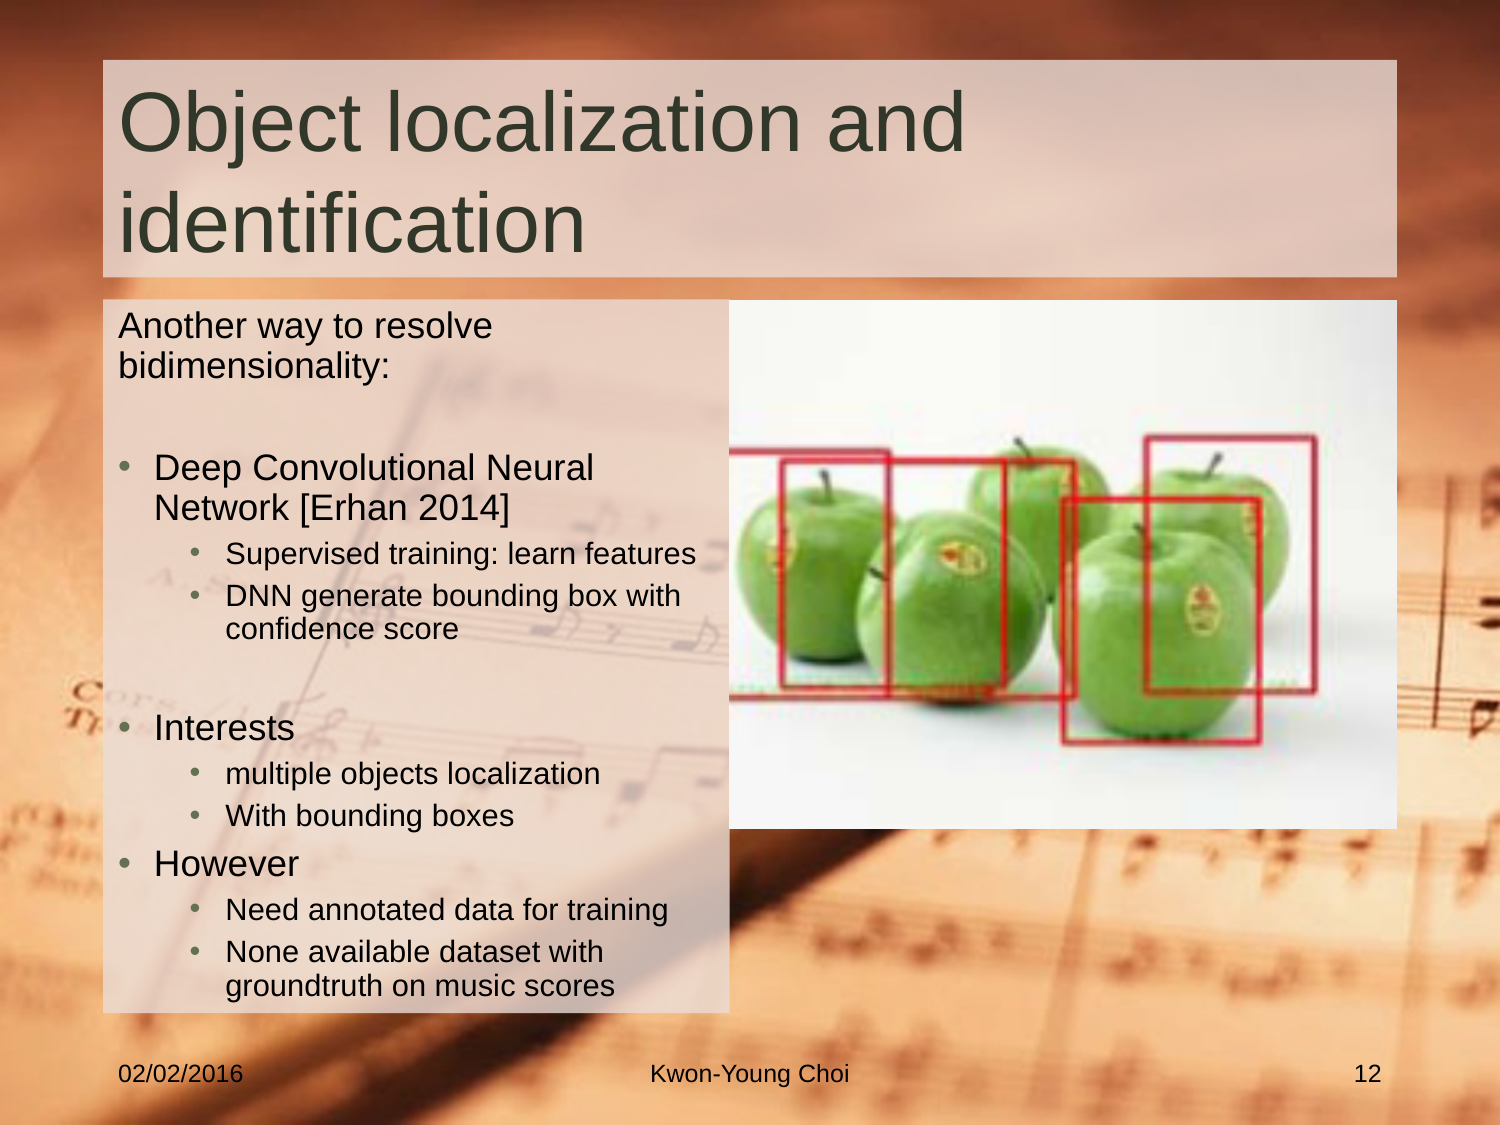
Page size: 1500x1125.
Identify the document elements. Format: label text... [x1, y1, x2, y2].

slide_number 12 [993, 1042, 1397, 1103]
picture [0, 0, 1500, 1125]
title Object localization and identification [103, 59, 1397, 278]
footer Kwon-Young Choi [571, 1042, 929, 1103]
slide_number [103, 1042, 507, 1103]
list Another way to resolve bidimensionality: Deep Convolutional Neural Network [Erhan 2014] Supervised training: learn features DNN generate bounding box with confidence score Interests multiple objects localization With bounding boxes However Need annotated data for training None available dataset with groundtruth on music scores [103, 299, 730, 1014]
